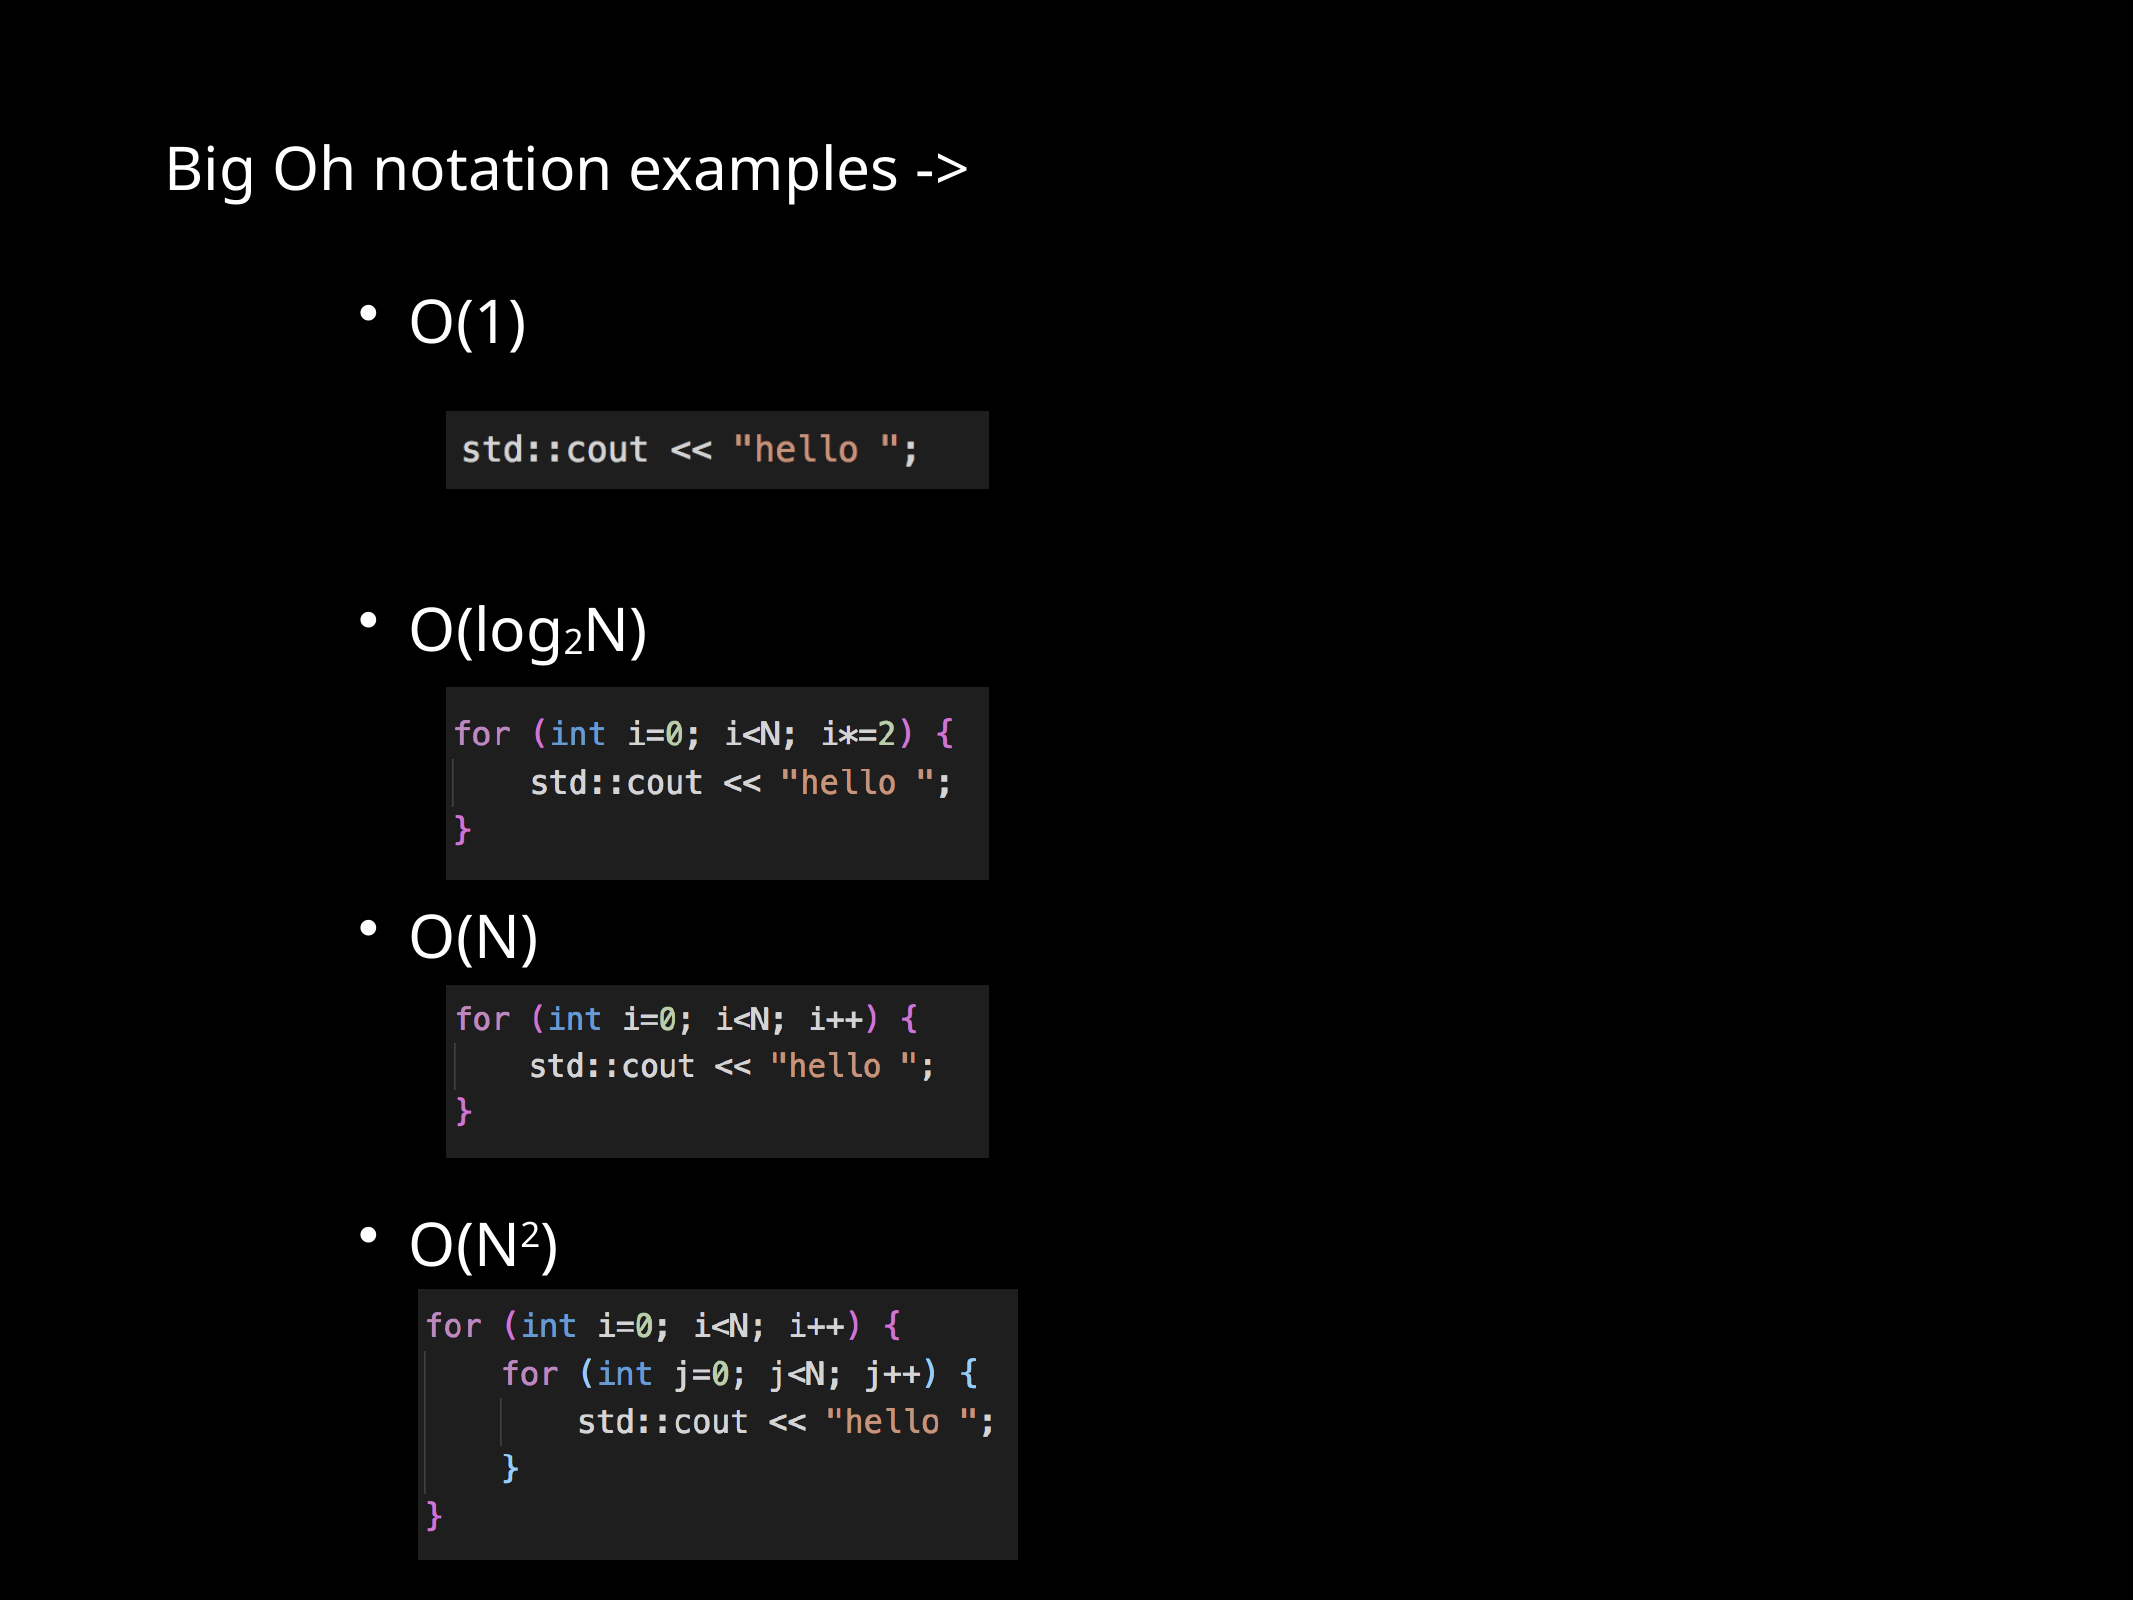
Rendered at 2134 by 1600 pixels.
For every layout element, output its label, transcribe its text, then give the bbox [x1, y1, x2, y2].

picture [446, 687, 989, 880]
list Big Oh notation examples -> O(1) O(log2N) O(N) O(N2) [155, 111, 1978, 1297]
picture [418, 1289, 1018, 1560]
picture [446, 411, 989, 489]
picture [446, 984, 989, 1158]
